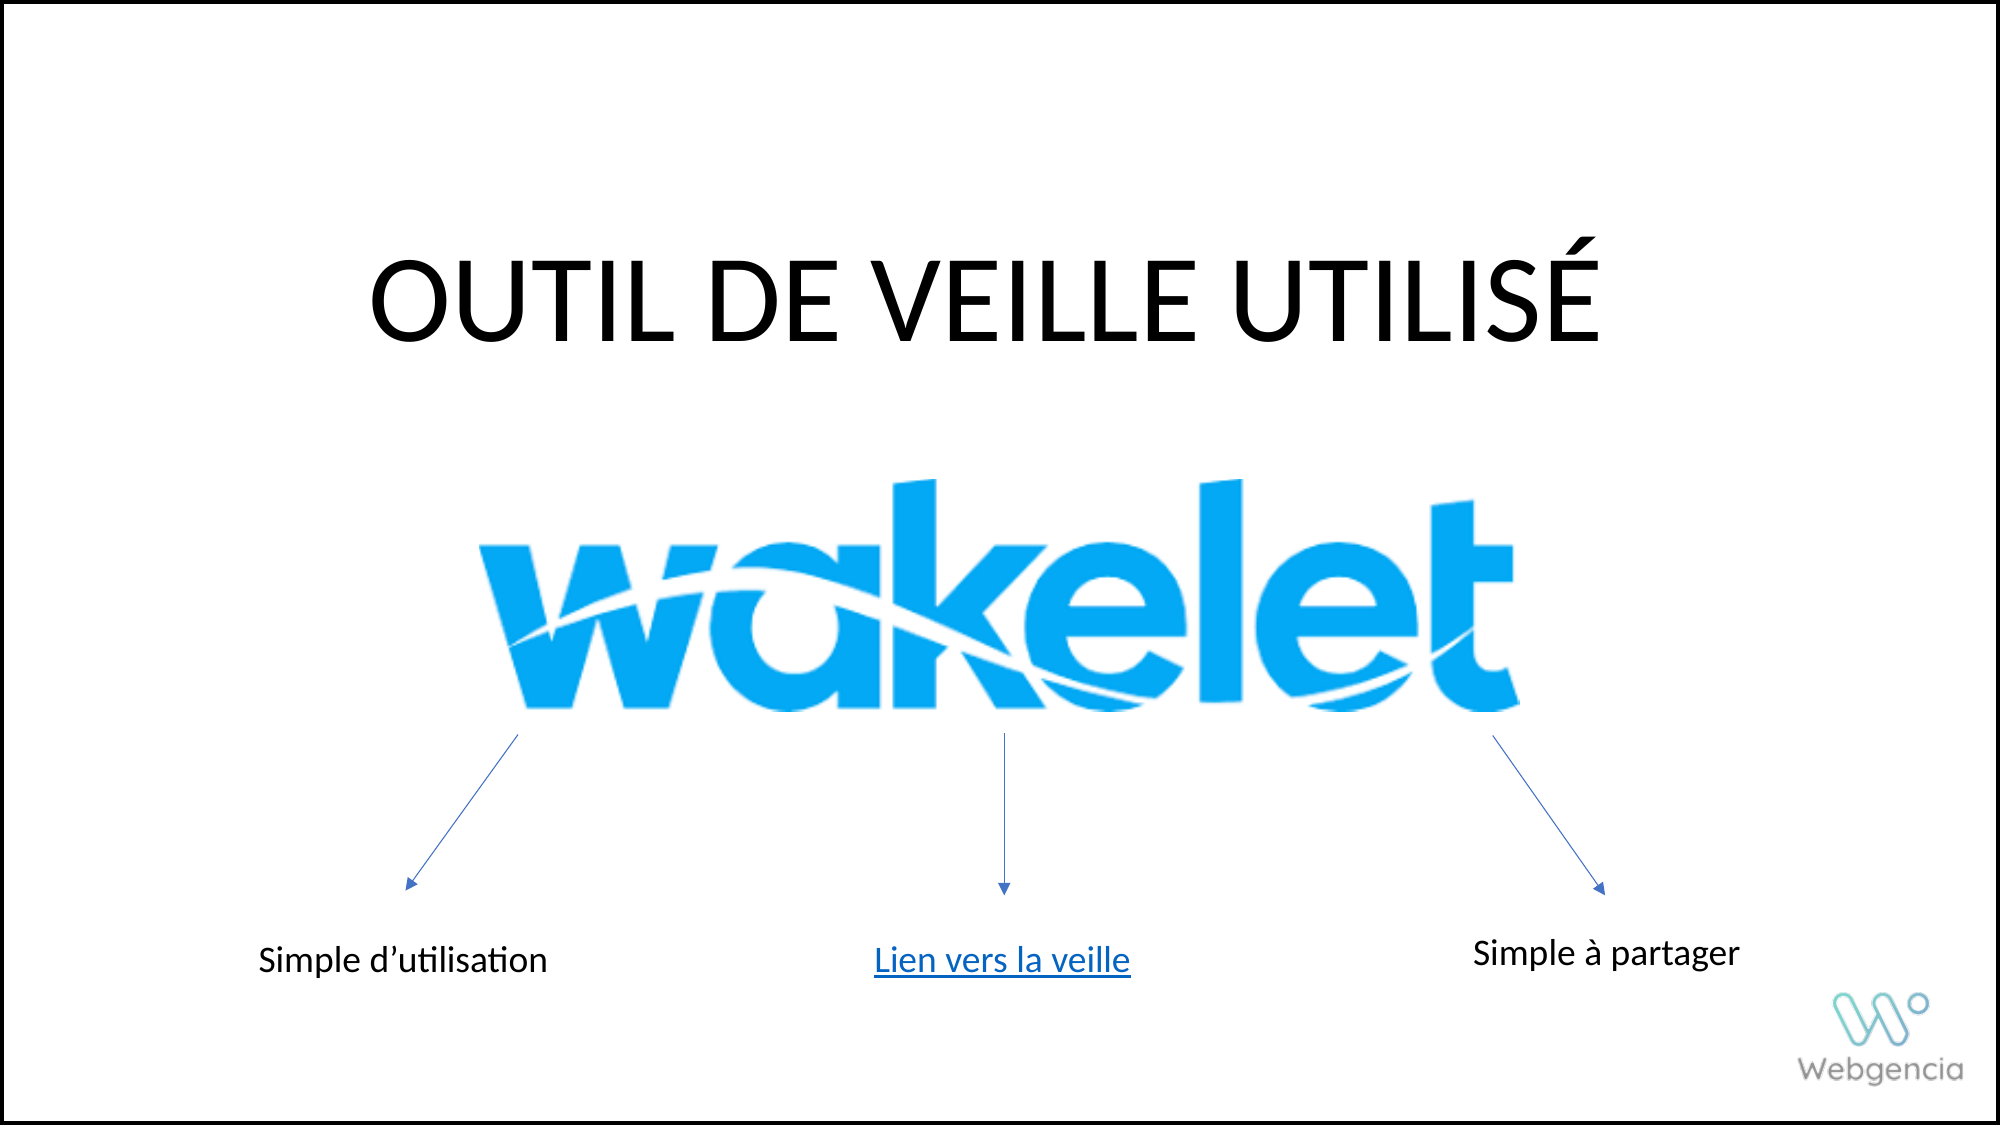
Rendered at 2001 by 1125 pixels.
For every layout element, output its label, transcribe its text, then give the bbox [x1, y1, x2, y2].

picture [1770, 967, 1988, 1090]
text_box Simple d’utilisation [243, 927, 564, 988]
table_header [4, 4, 1996, 1121]
text_box Lien vers la veille [859, 927, 1147, 988]
text_box Simple à partager [1458, 920, 1756, 980]
text_box OUTIL DE VEILLE UTILISÉ [354, 209, 1636, 375]
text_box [1492, 735, 1606, 896]
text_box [405, 734, 519, 891]
picture [479, 479, 1520, 712]
